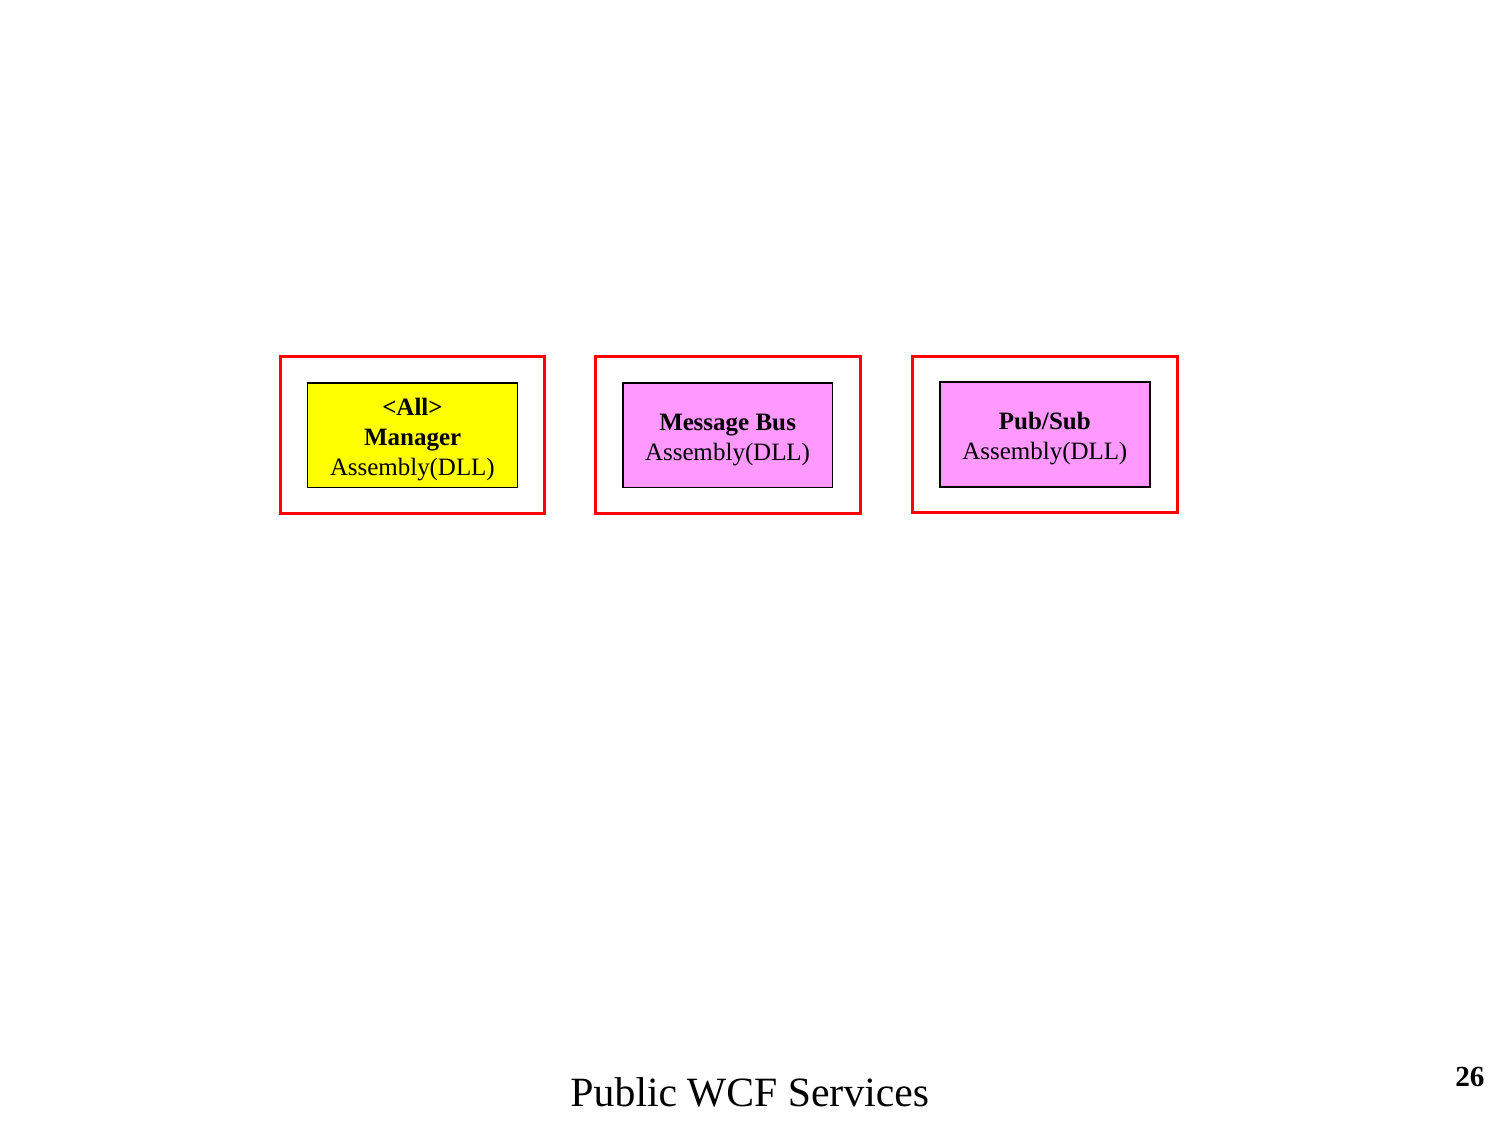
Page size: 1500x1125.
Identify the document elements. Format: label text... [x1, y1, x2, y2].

text_box [280, 356, 545, 514]
slide_number 26 [1187, 1049, 1500, 1125]
text_box [912, 356, 1178, 513]
text_box Public WCF Services [555, 1057, 945, 1123]
text_box [595, 356, 861, 514]
text_box <All> Manager Assembly(DLL) [307, 382, 518, 488]
